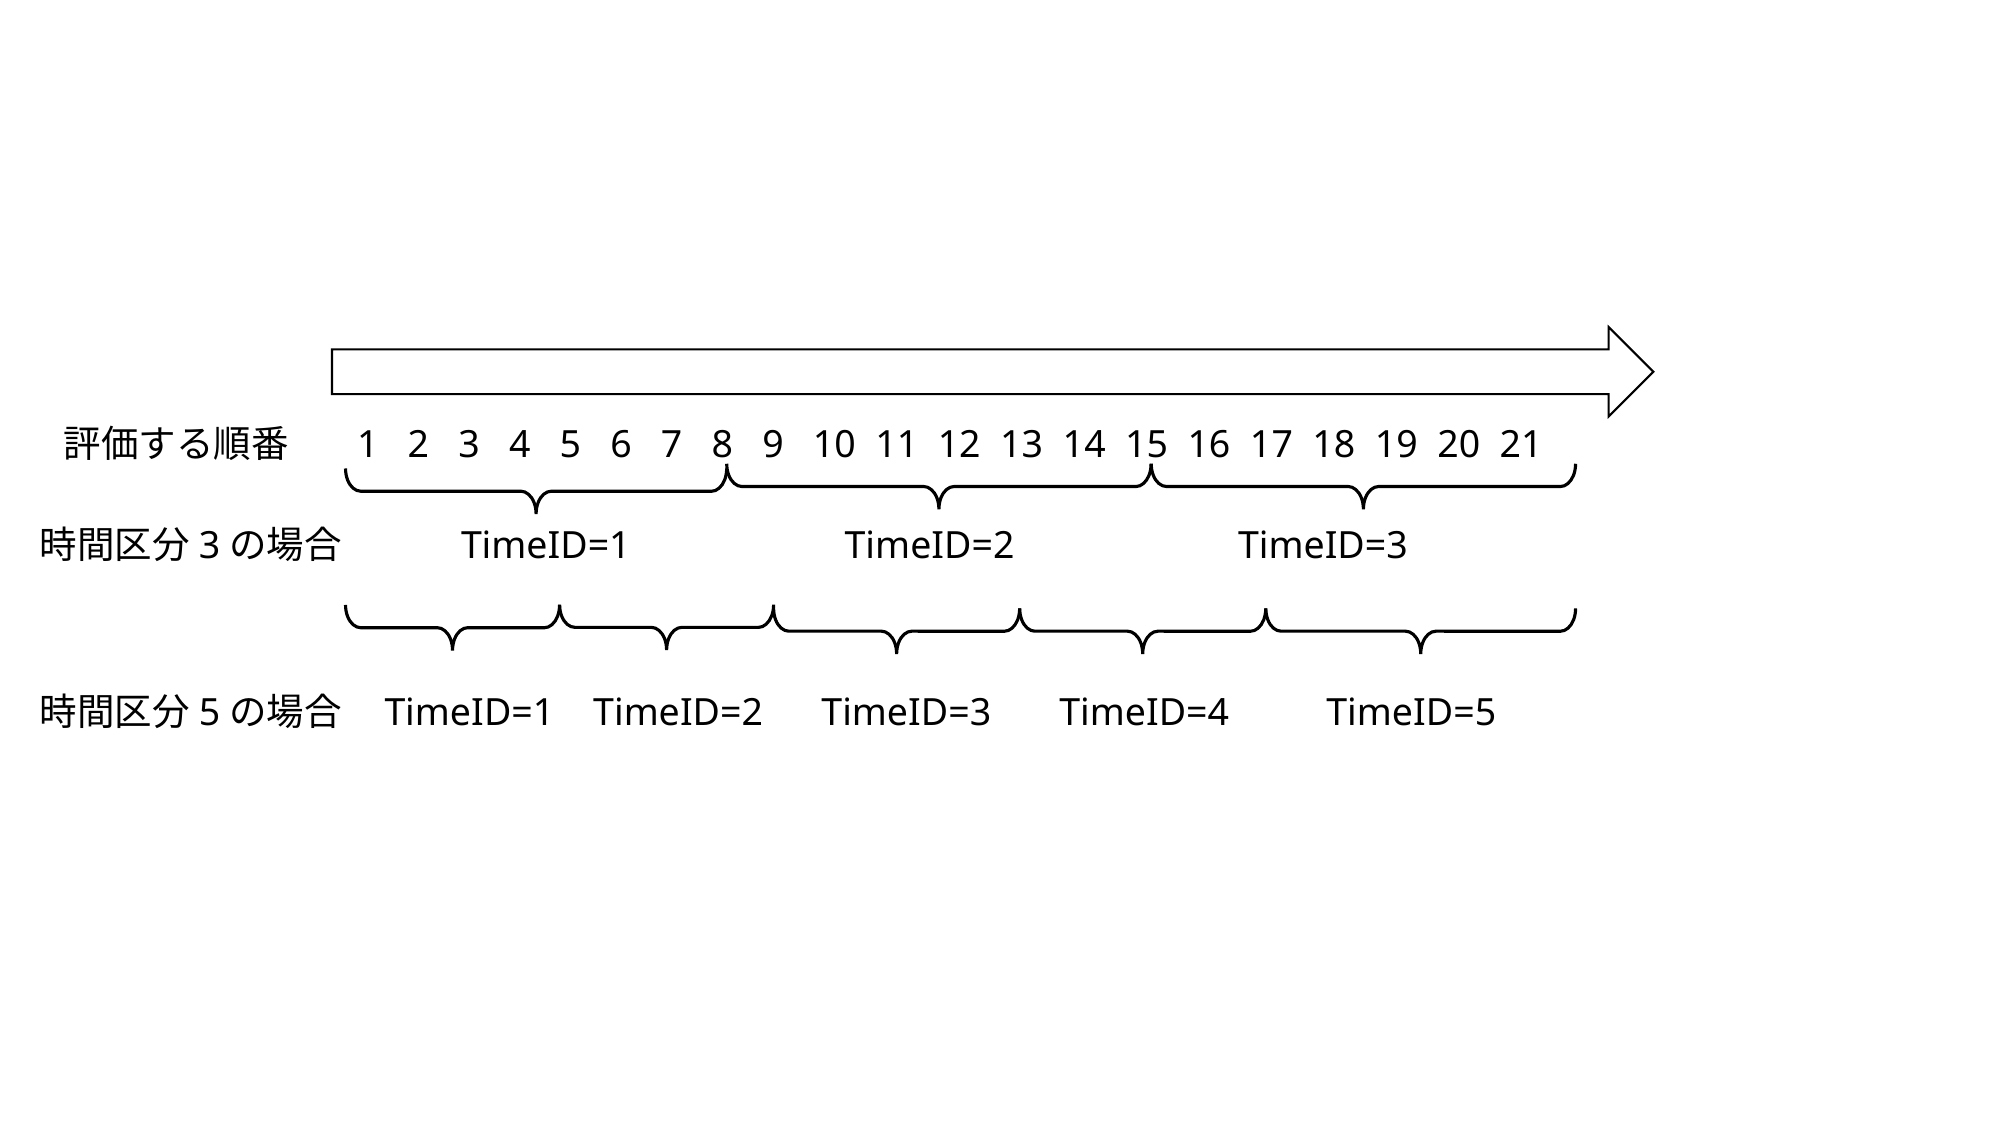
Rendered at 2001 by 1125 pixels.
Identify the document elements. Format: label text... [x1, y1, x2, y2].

text_box [343, 468, 729, 513]
text_box [1018, 608, 1266, 655]
text_box [558, 604, 776, 651]
text_box 時間区分3の場合 TimeID=1 TimeID=2 TimeID=3 [24, 513, 1637, 574]
text_box [772, 608, 1020, 655]
text_box [1151, 463, 1578, 510]
text_box [343, 604, 559, 651]
text_box [330, 324, 1655, 412]
text_box 評価する順番 1 2 3 4 5 6 7 8 9 10 11 12 13 14 15 16 17 18 19 20 21 [48, 412, 1637, 473]
text_box [725, 463, 1153, 510]
text_box 時間区分5の場合 TimeID=1 TimeID=2 TimeID=3 TimeID=4 TimeID=5 [24, 680, 1637, 741]
text_box [1264, 608, 1578, 655]
